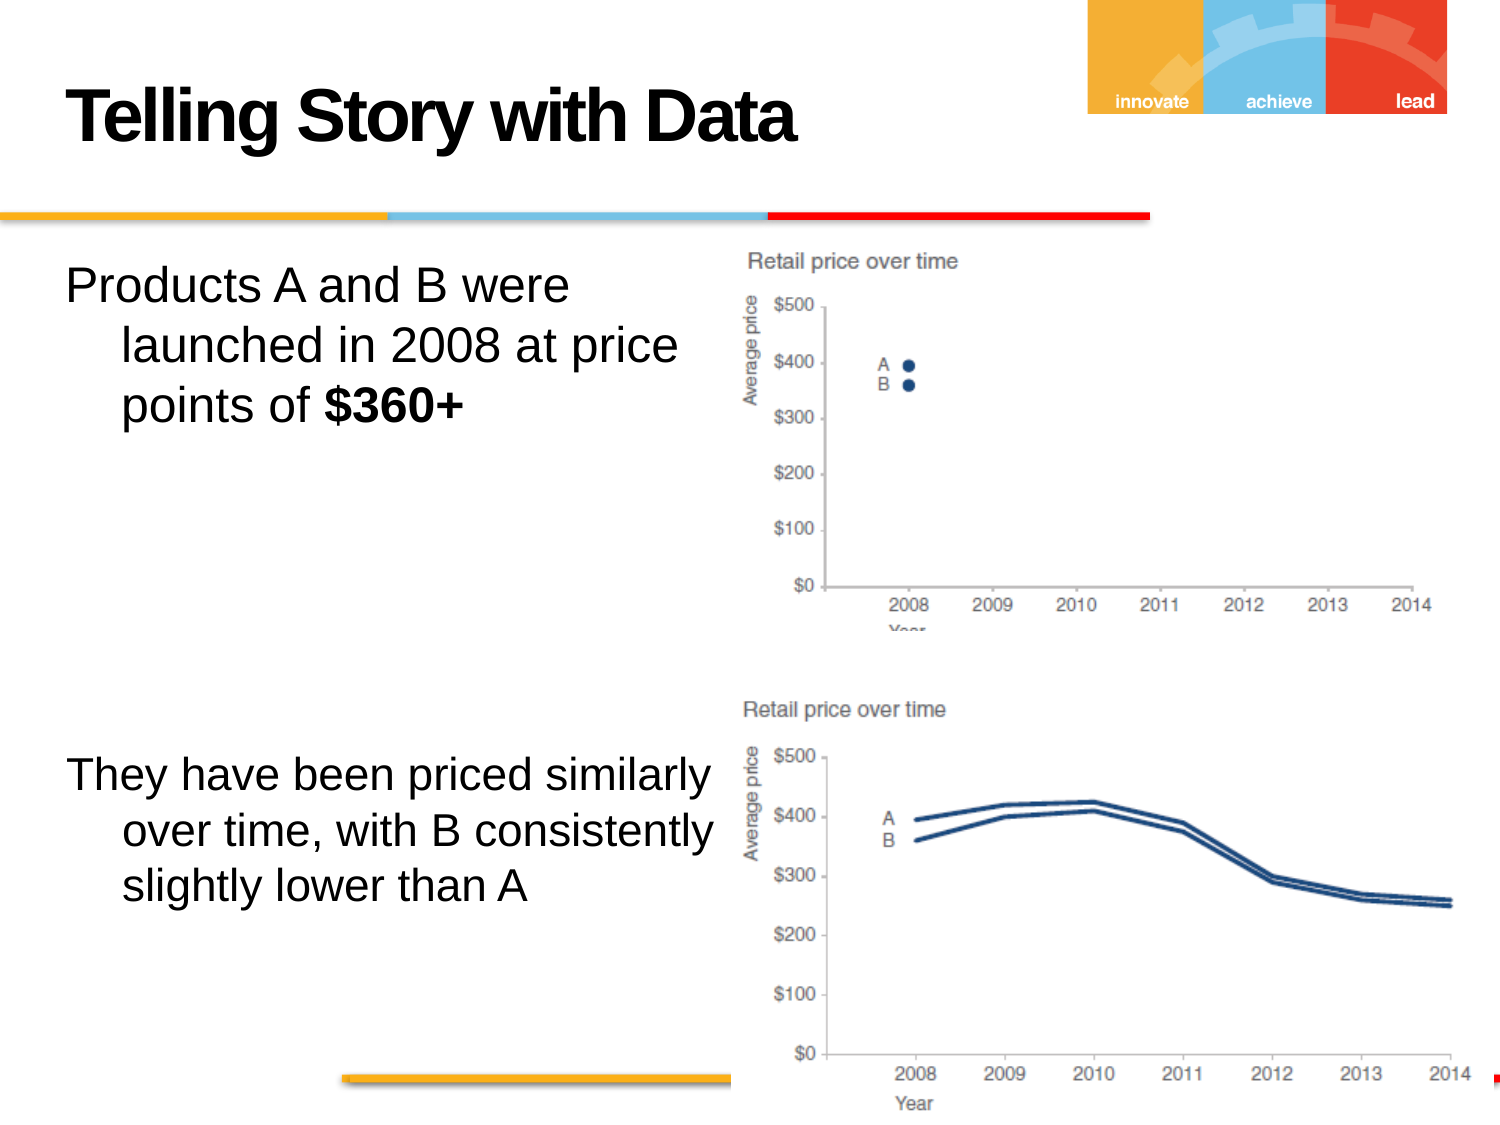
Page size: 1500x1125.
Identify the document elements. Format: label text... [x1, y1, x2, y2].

picture [1087, 0, 1448, 114]
picture [731, 239, 1444, 631]
picture [730, 689, 1494, 1123]
list Telling Story with Data [50, 24, 1088, 213]
text_box They have been priced similarly over time, with B consistently slightly lower than A [51, 737, 725, 935]
list Products A and B were launched in 2008 at price points of $360+ [50, 245, 700, 488]
